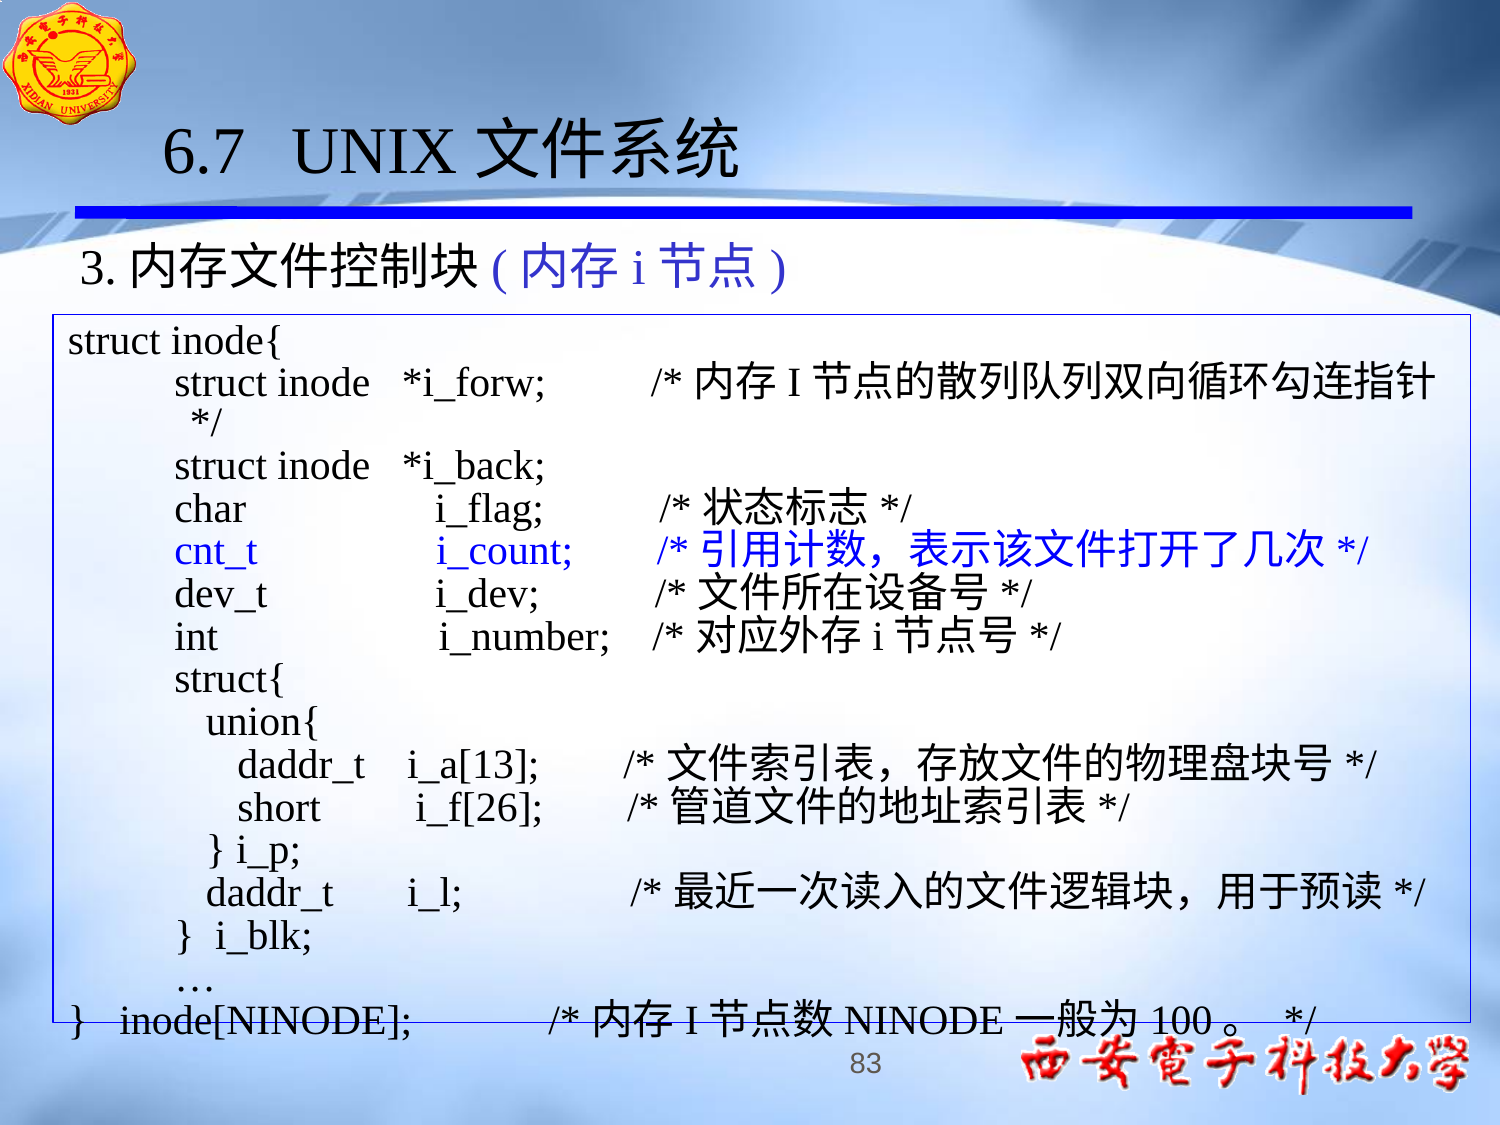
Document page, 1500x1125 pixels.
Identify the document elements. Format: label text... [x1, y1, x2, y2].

text_box 3.内存文件控制块(内存i节点) [64, 227, 1164, 303]
picture [0, 0, 1500, 1125]
text_box [584, 1023, 898, 1087]
text_box struct inode{ struct inode *i_forw; /*内存I节点的散列队列双向循环勾连指针*/ struct inode *i_back; char i_flag; /*状态标志*/ cnt_t i_count; /*引用计数，表示该文件打开了几次*/ dev_t i_dev; /*文件所在设备号*/ int i_number; /*对应外存i节点号*/ struct{ union{ daddr_t i_a[13]; /*文件索引表，存放文件的物理盘块号*/ short i_f[26]; /*管道文件的地址索引表*/ } i_p; daddr_t i_l; /*最近一次读入的文件逻辑块，用于预读*/ } i_blk; … } inode[NINODE]; /*内存I节点数NINODE一般为100。 */ [53, 314, 1471, 1023]
text_box 6.7 UNIX文件系统 [147, 78, 1133, 197]
